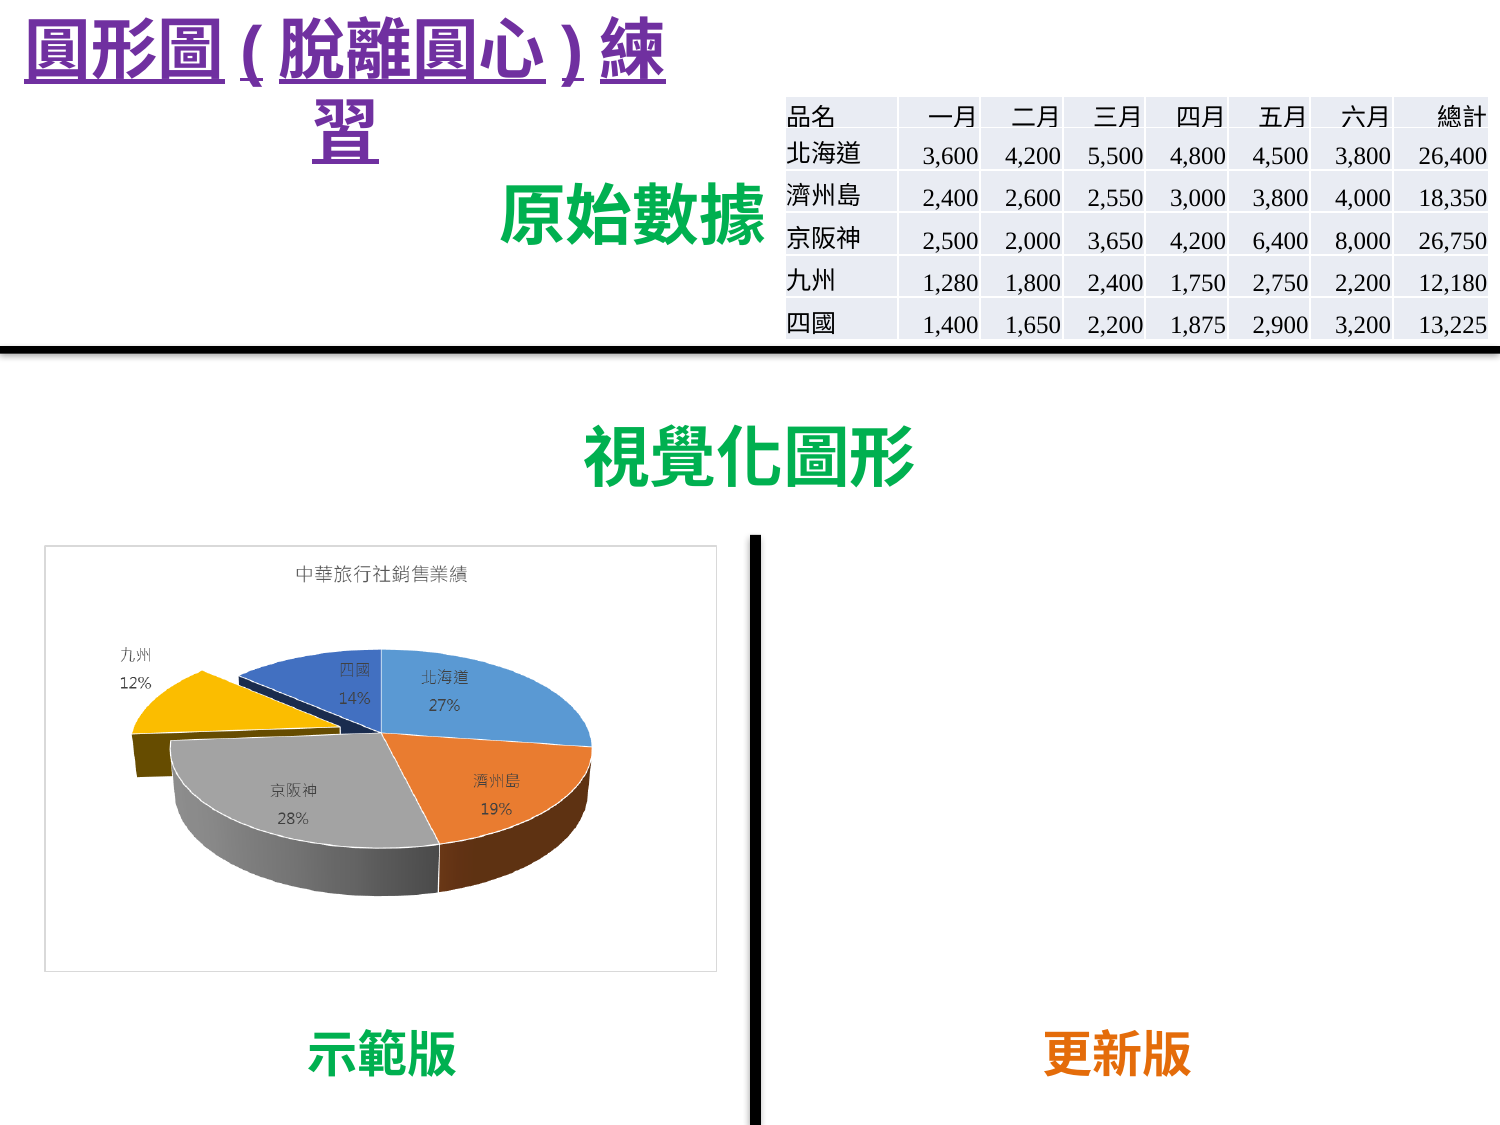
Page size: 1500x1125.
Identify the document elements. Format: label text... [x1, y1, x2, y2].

table_cell 濟州島 [786, 171, 897, 211]
table_cell 1,650 [981, 298, 1062, 339]
table_cell 1,280 [899, 256, 979, 296]
table_cell 3,000 [1146, 171, 1227, 211]
table_cell 26,750 [1394, 213, 1488, 254]
table_cell 2,400 [1064, 256, 1144, 296]
table_cell 2,550 [1064, 171, 1144, 211]
table_cell 北海道 [786, 128, 897, 169]
table_cell 1,750 [1146, 256, 1227, 296]
table_cell 3,200 [1311, 298, 1392, 339]
table_cell 3,800 [1229, 171, 1309, 211]
picture [44, 545, 717, 972]
table_cell 2,200 [1064, 298, 1144, 339]
text_box 原始數據 [484, 165, 785, 261]
table_cell 4,000 [1311, 171, 1392, 211]
table_cell 13,225 [1394, 298, 1488, 339]
table_cell 2,400 [899, 171, 979, 211]
table_cell 8,000 [1311, 213, 1392, 254]
text_box [750, 534, 761, 1015]
table_cell 九州 [786, 256, 897, 296]
table_cell 2,500 [899, 213, 979, 254]
table_header 六月 [1311, 97, 1392, 127]
table_cell 4,500 [1229, 128, 1309, 169]
table_cell 四國 [786, 298, 897, 339]
table_cell 京阪神 [786, 213, 897, 254]
table_cell 12,180 [1394, 256, 1488, 296]
text_box 視覺化圖形 [0, 406, 1500, 502]
table_cell 26,400 [1394, 128, 1488, 169]
text_box [750, 1090, 761, 1125]
table_cell 2,900 [1229, 298, 1309, 339]
table_cell 2,600 [981, 171, 1062, 211]
table_header 五月 [1229, 97, 1309, 127]
table_cell 18,350 [1394, 171, 1488, 211]
table_cell 1,400 [899, 298, 979, 339]
table_header 總計 [1394, 97, 1488, 127]
table_cell 4,200 [1146, 213, 1227, 254]
table_cell 3,600 [899, 128, 979, 169]
table_cell 5,500 [1064, 128, 1144, 169]
table_header 三月 [1064, 97, 1144, 127]
text_box [0, 346, 1500, 354]
table_cell 4,800 [1146, 128, 1227, 169]
table_cell 1,800 [981, 256, 1062, 296]
table_header 二月 [981, 97, 1062, 127]
table_header 一月 [899, 97, 979, 127]
text_box 圓形圖(脫離圓心)練習 [0, 0, 691, 175]
table_cell 4,200 [981, 128, 1062, 169]
table_cell 2,000 [981, 213, 1062, 254]
table_cell 3,650 [1064, 213, 1144, 254]
table_cell 1,875 [1146, 298, 1227, 339]
table_cell 3,800 [1311, 128, 1392, 169]
table_header 四月 [1146, 97, 1227, 127]
table_cell 2,750 [1229, 256, 1309, 296]
text_box 示範版 更新版 [0, 1015, 1500, 1090]
table_header 品名 [786, 97, 897, 127]
table_cell 6,400 [1229, 213, 1309, 254]
table_cell 2,200 [1311, 256, 1392, 296]
